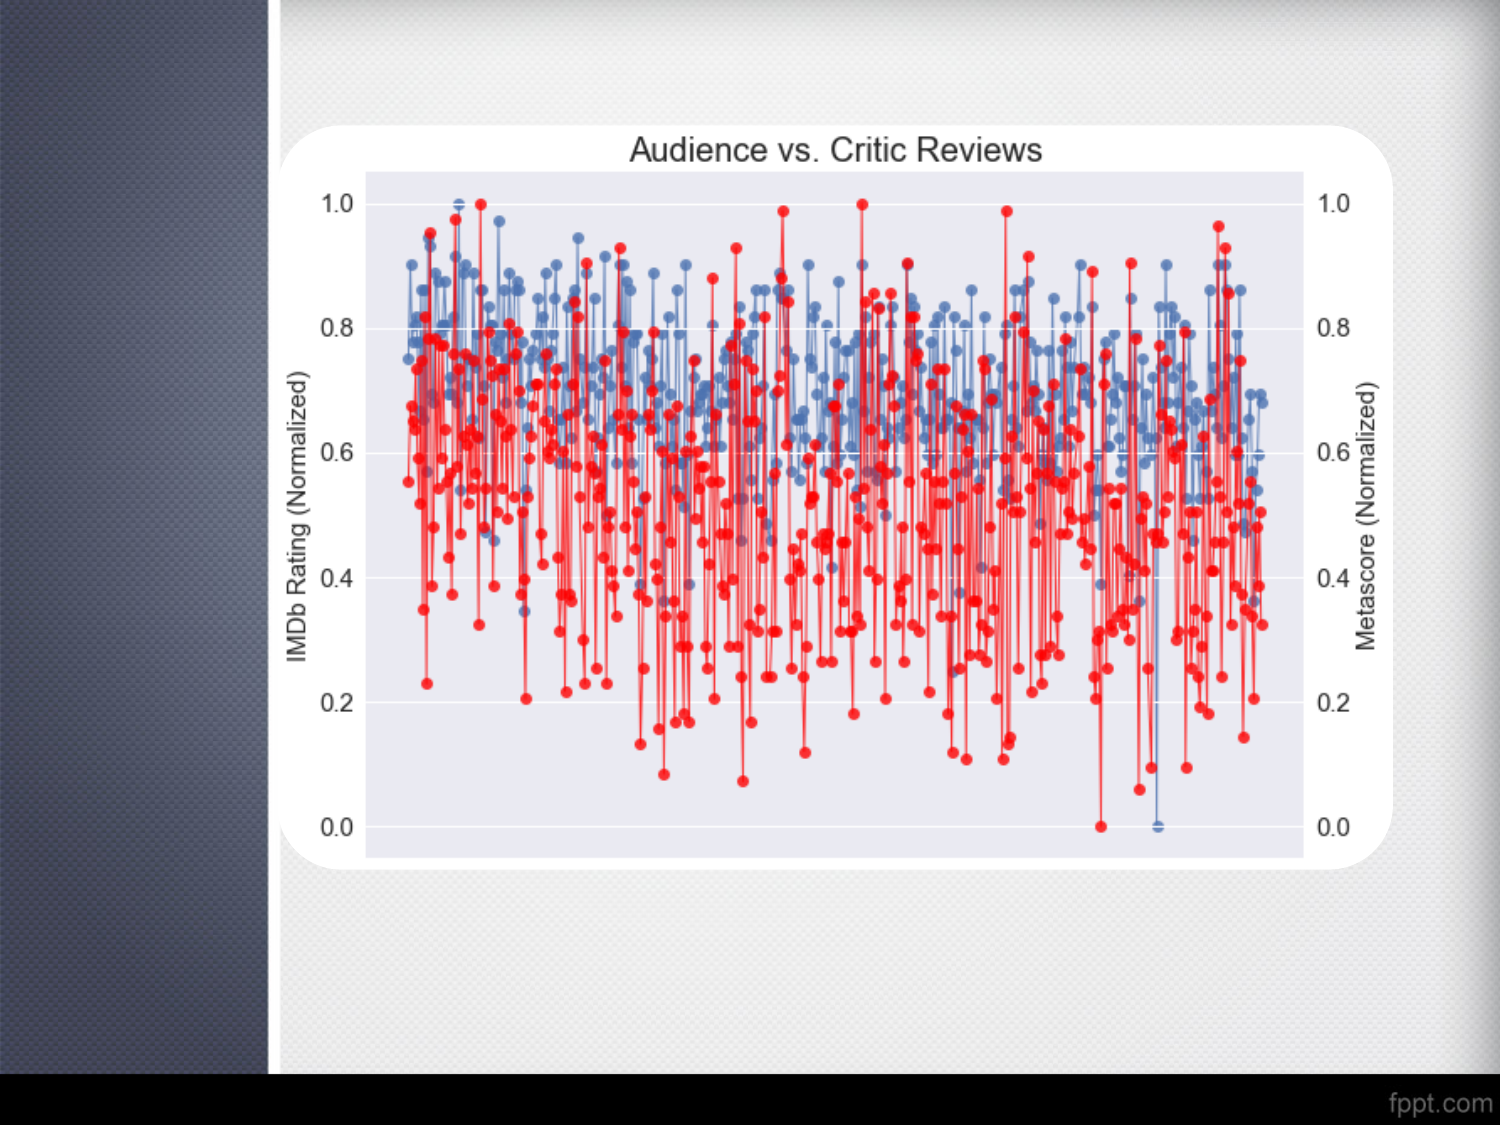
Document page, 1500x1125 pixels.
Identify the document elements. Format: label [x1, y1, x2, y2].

list [277, 125, 1393, 870]
picture [0, 0, 1500, 1125]
